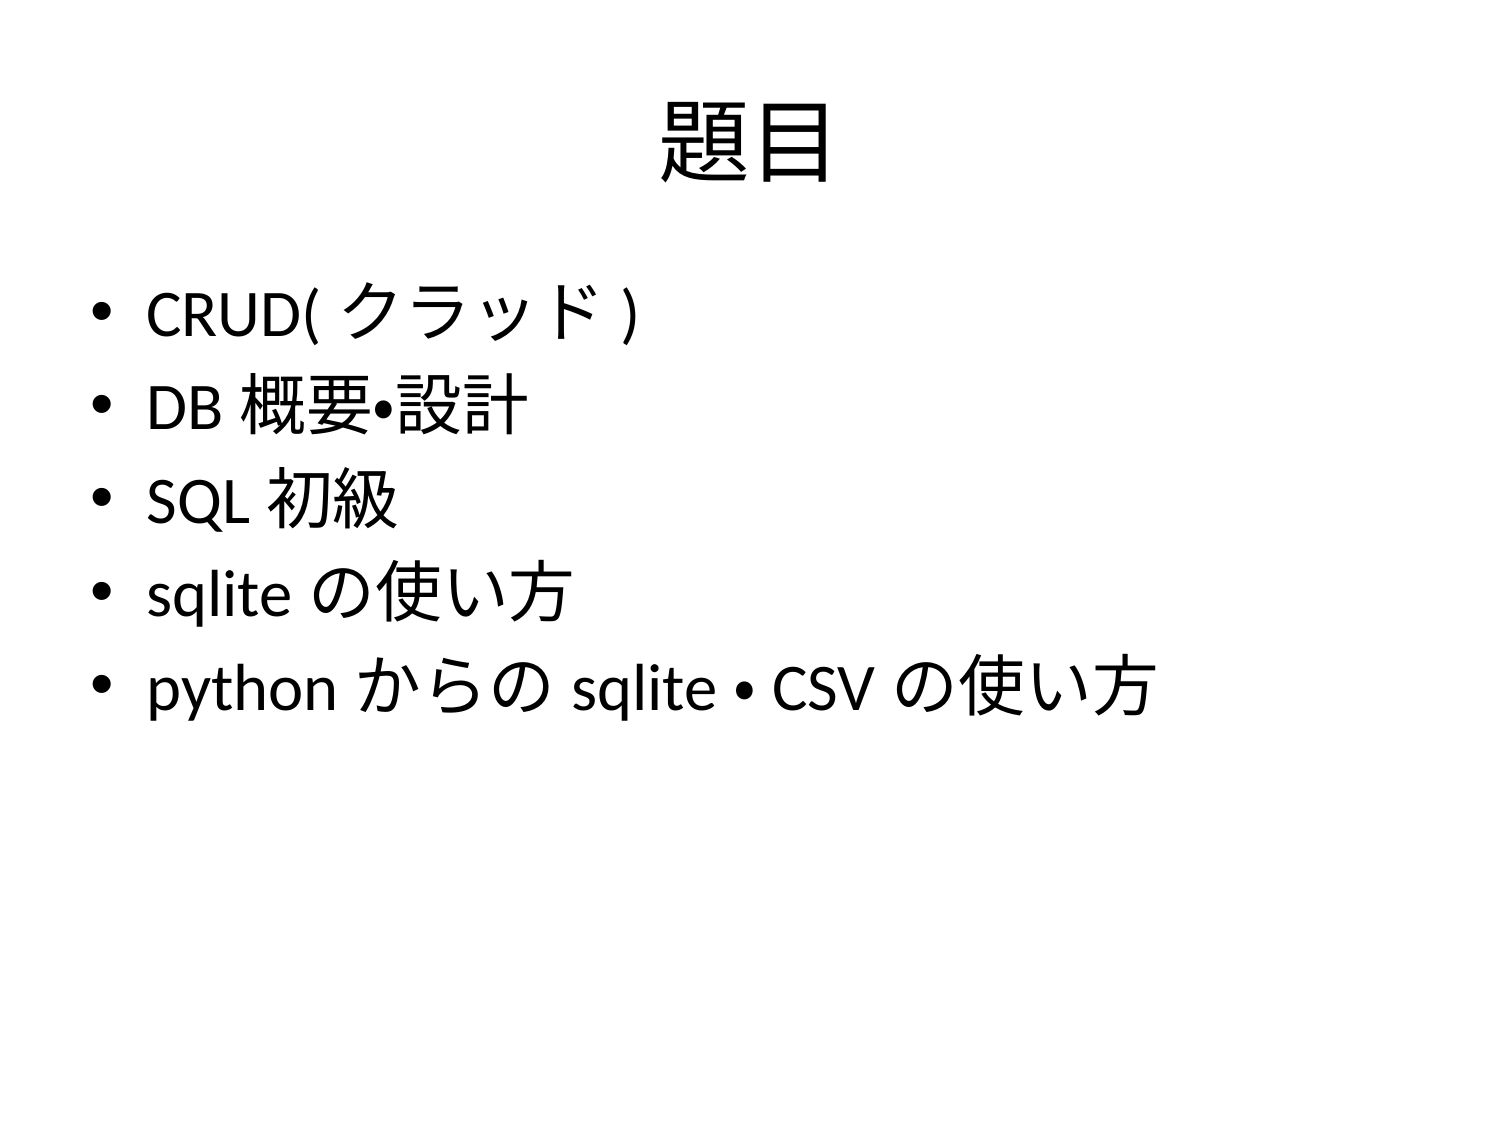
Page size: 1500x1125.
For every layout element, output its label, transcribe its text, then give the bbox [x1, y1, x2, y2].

list CRUD(クラッド) DB概要・設計 SQL初級 sqliteの使い方 pythonからのsqlite・CSVの使い方 [75, 262, 1425, 1005]
title 題目 [75, 45, 1425, 233]
